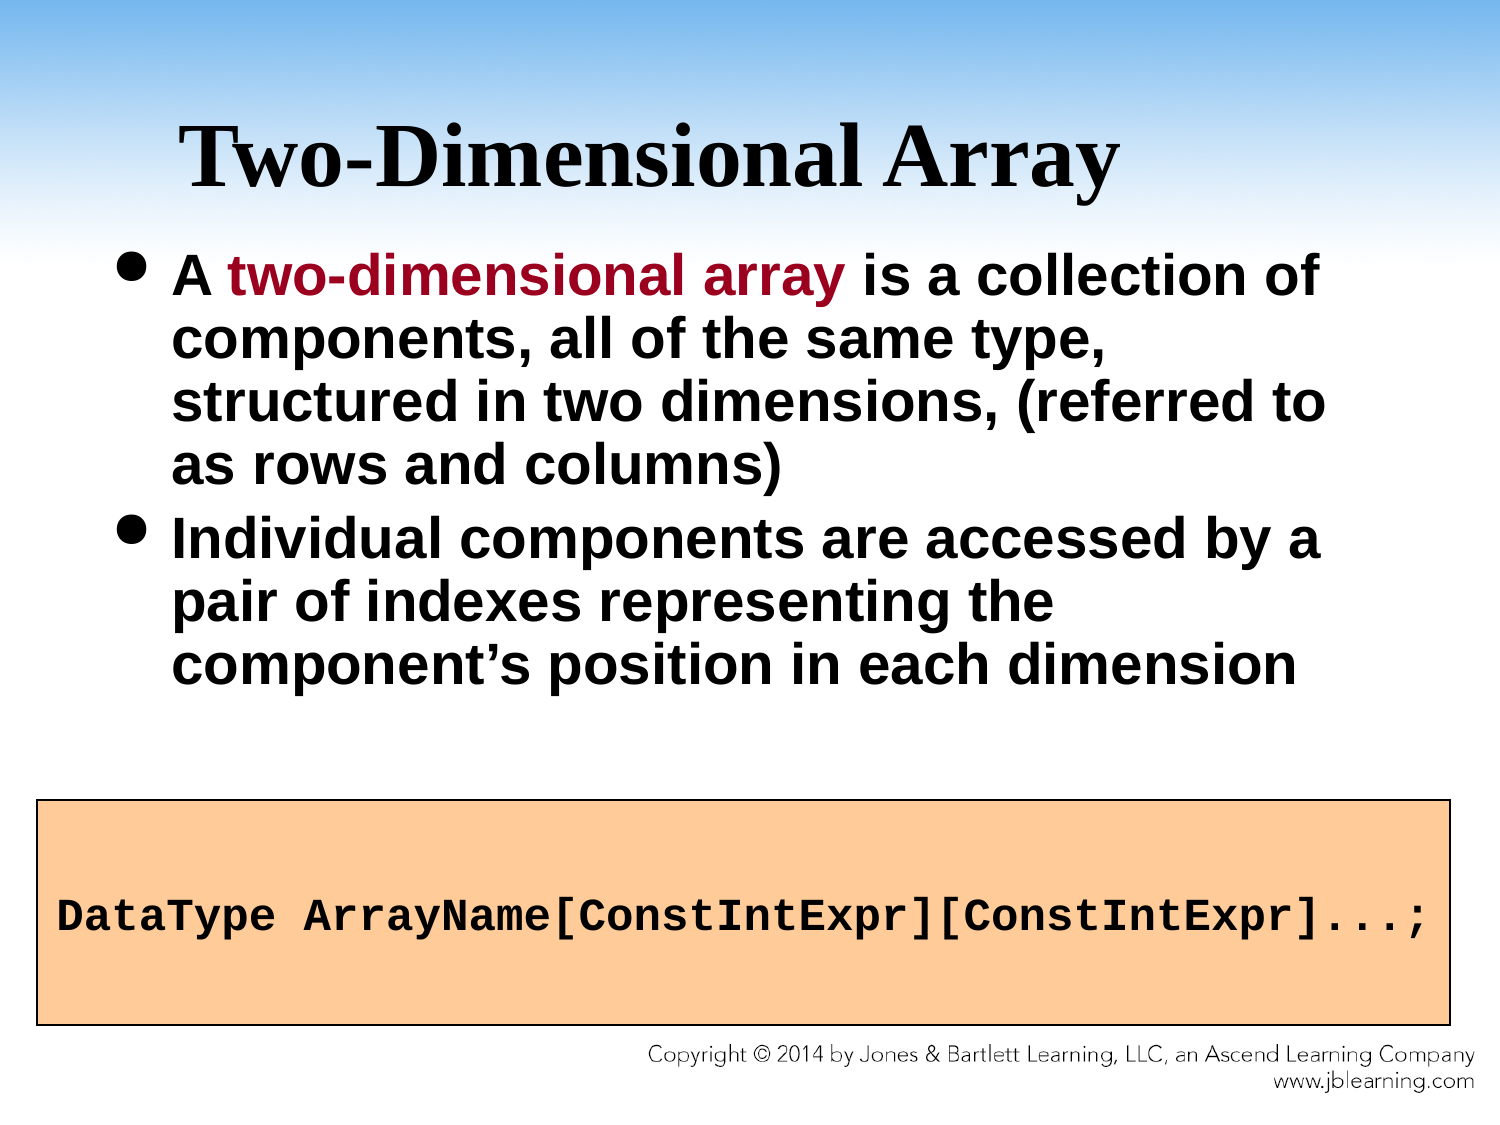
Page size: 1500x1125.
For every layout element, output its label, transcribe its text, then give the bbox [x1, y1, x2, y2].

picture [0, 0, 1500, 1125]
list A two-dimensional array is a collection of components, all of the same type, structured in two dimensions, (referred to as rows and columns) Individual components are accessed by a pair of indexes representing the component’s position in each dimension [99, 237, 1363, 775]
title Two-Dimensional Array [99, 87, 1363, 213]
text_box DataType ArrayName[ConstIntExpr][ConstIntExpr]...; [37, 799, 1450, 1025]
